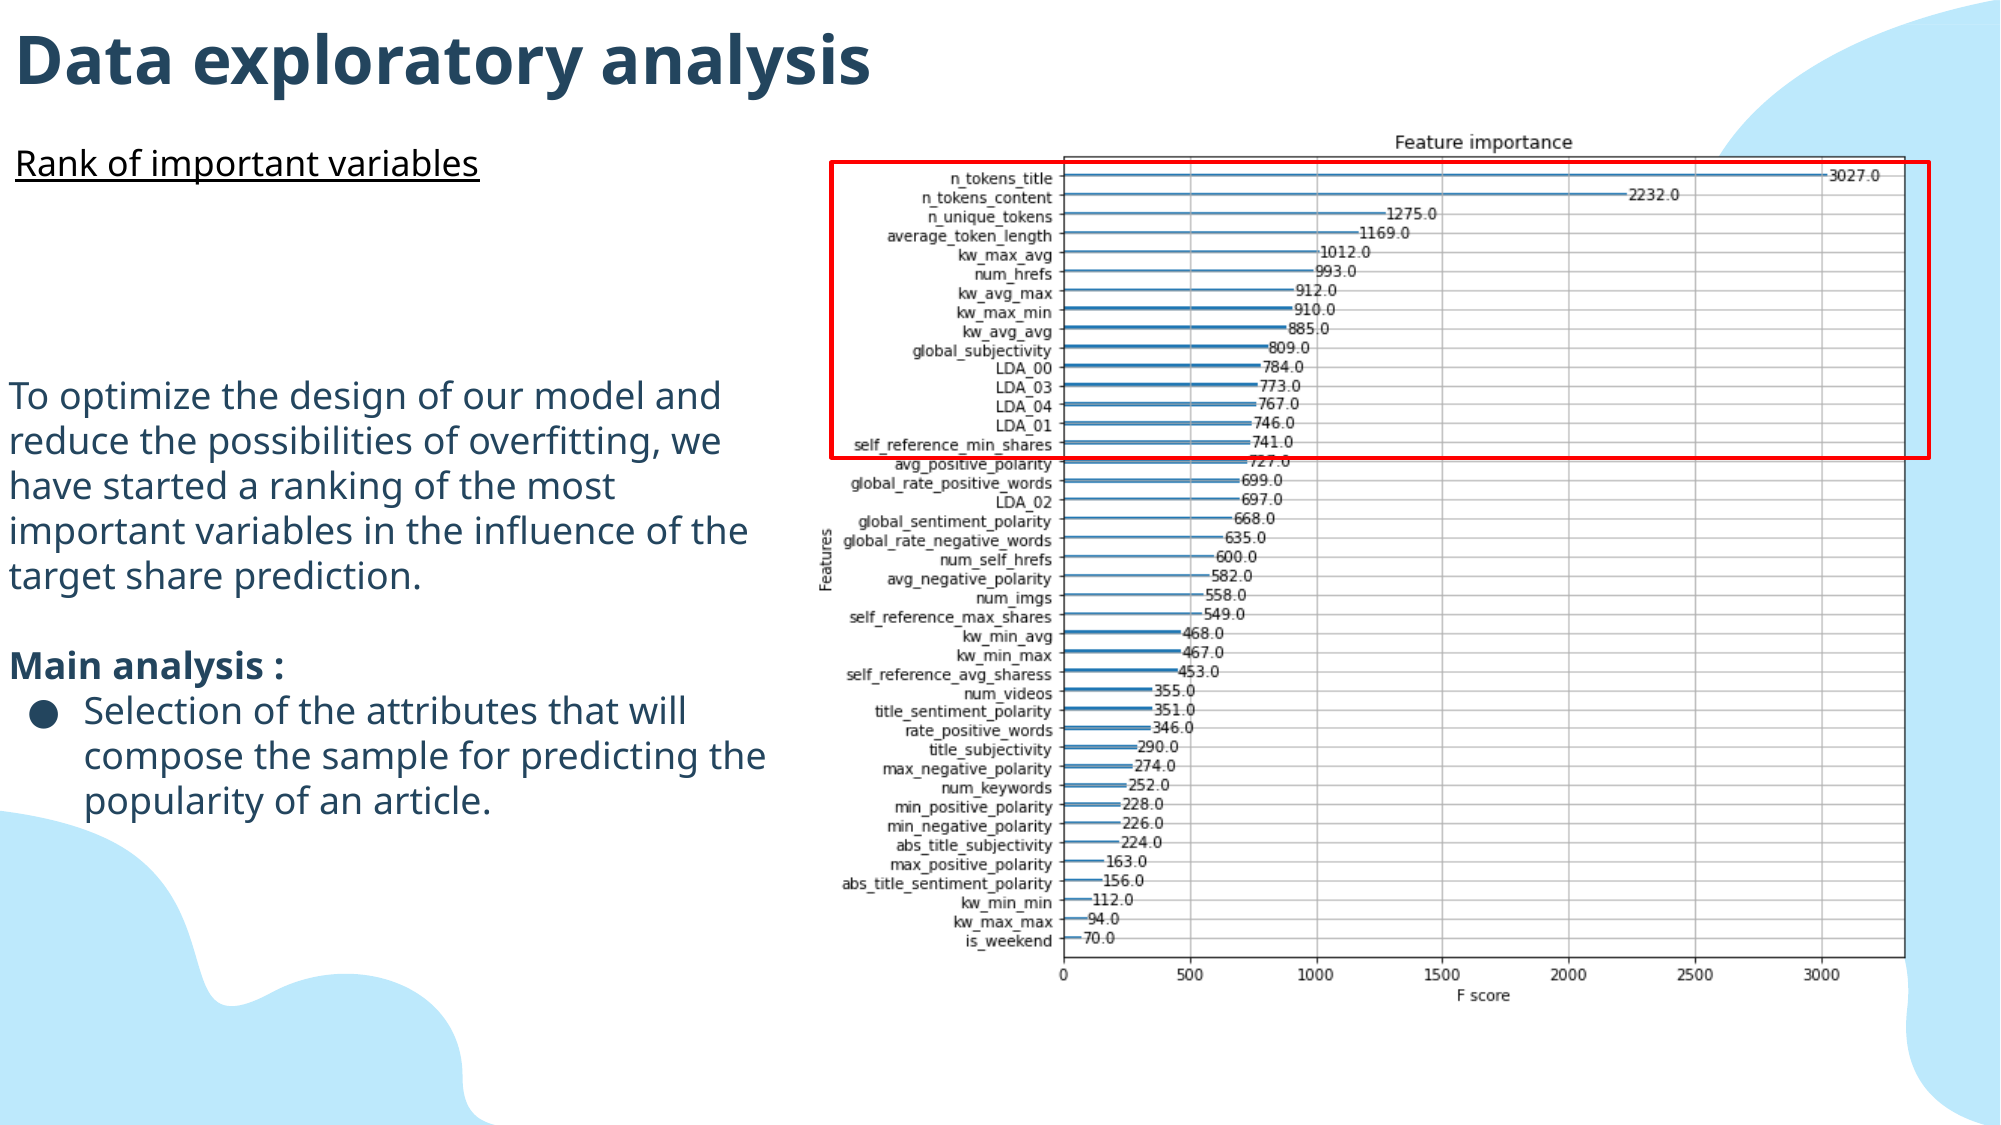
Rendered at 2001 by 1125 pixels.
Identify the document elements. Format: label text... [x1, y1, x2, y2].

list To optimize the design of our model and reduce the possibilities of overfitting, we have started a ranking of the most important variables in the influence of the target share prediction. Main analysis : Selection of the attributes that will compose the sample for predicting the popularity of an article. [0, 357, 788, 1044]
picture [808, 123, 1916, 1013]
text_box [1920, 160, 1931, 460]
title Data exploratory analysis Rank of important variables [0, 2, 1575, 246]
